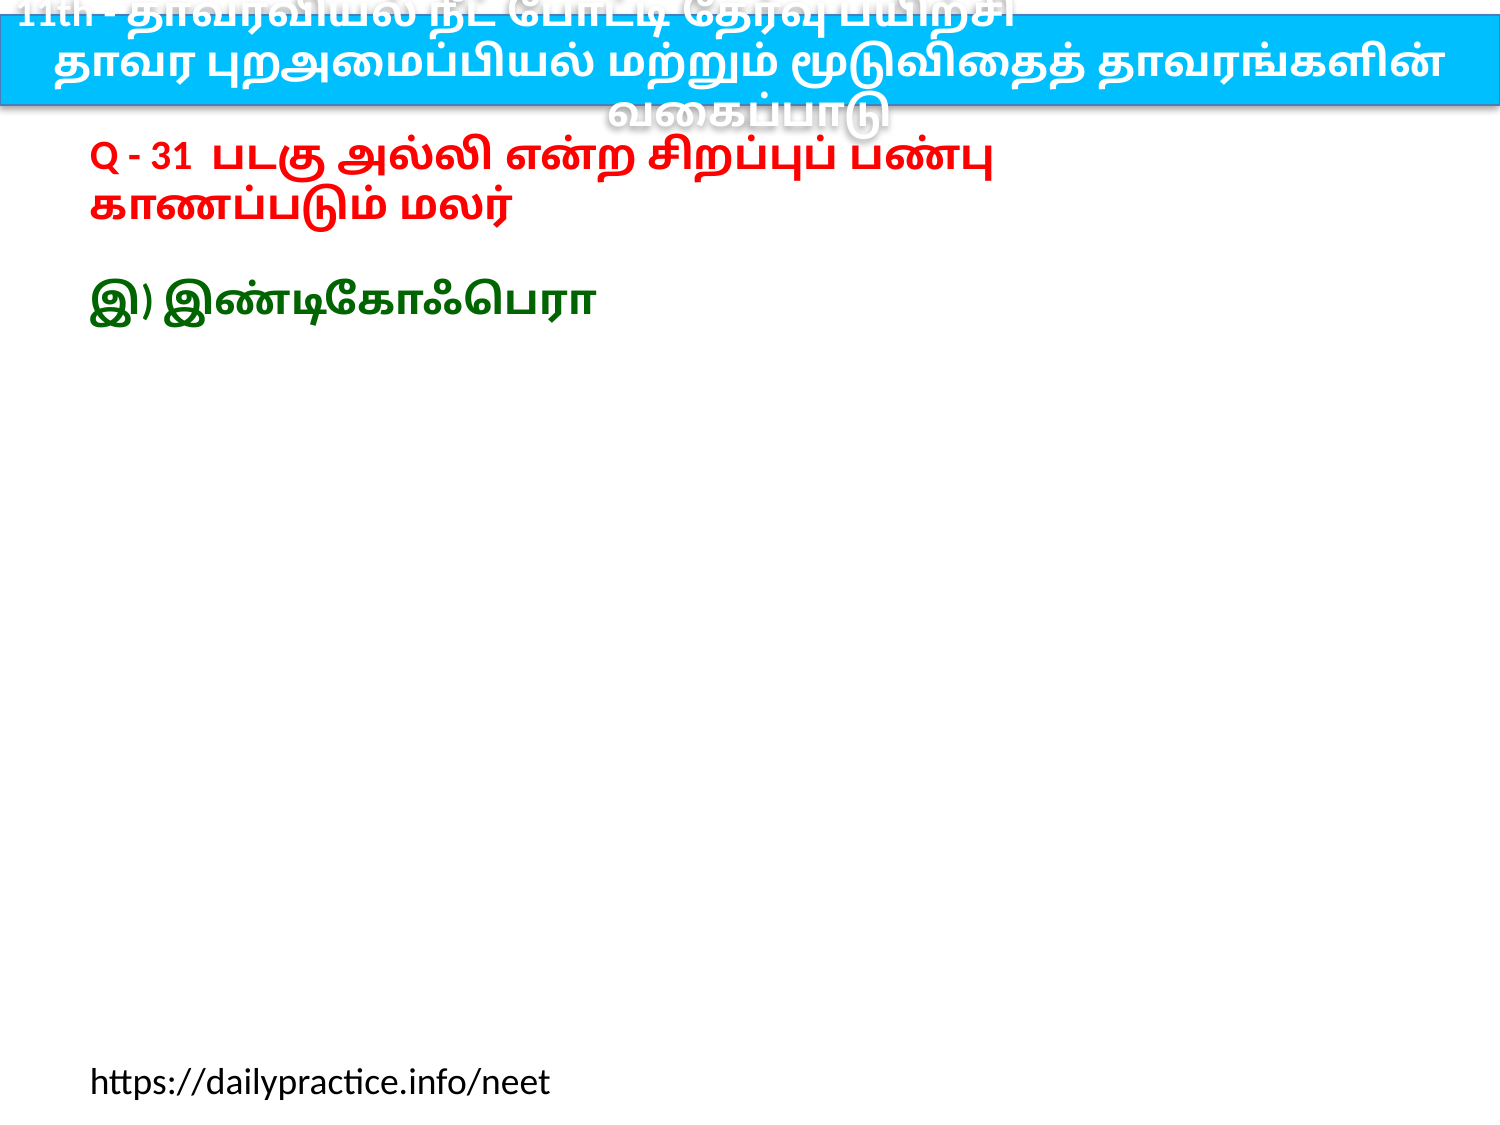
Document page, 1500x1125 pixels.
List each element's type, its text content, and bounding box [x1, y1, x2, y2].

text_box Q - 31 படகு அல்லி என்ற சிறப்புப் பண்பு காணப்படும் மலர் இ) இண்டிகோஃபெரா [74, 75, 1275, 330]
text_box https://dailypractice.info/neet [74, 1049, 675, 1110]
text_box 11th - தாவரவியல் நீட் போட்டி தேர்வு பயிற்சி தாவர புறஅமைப்பியல் மற்றும் மூடுவிதைத் தாவரங்களின் வகைப்பாடு [0, 14, 1500, 106]
